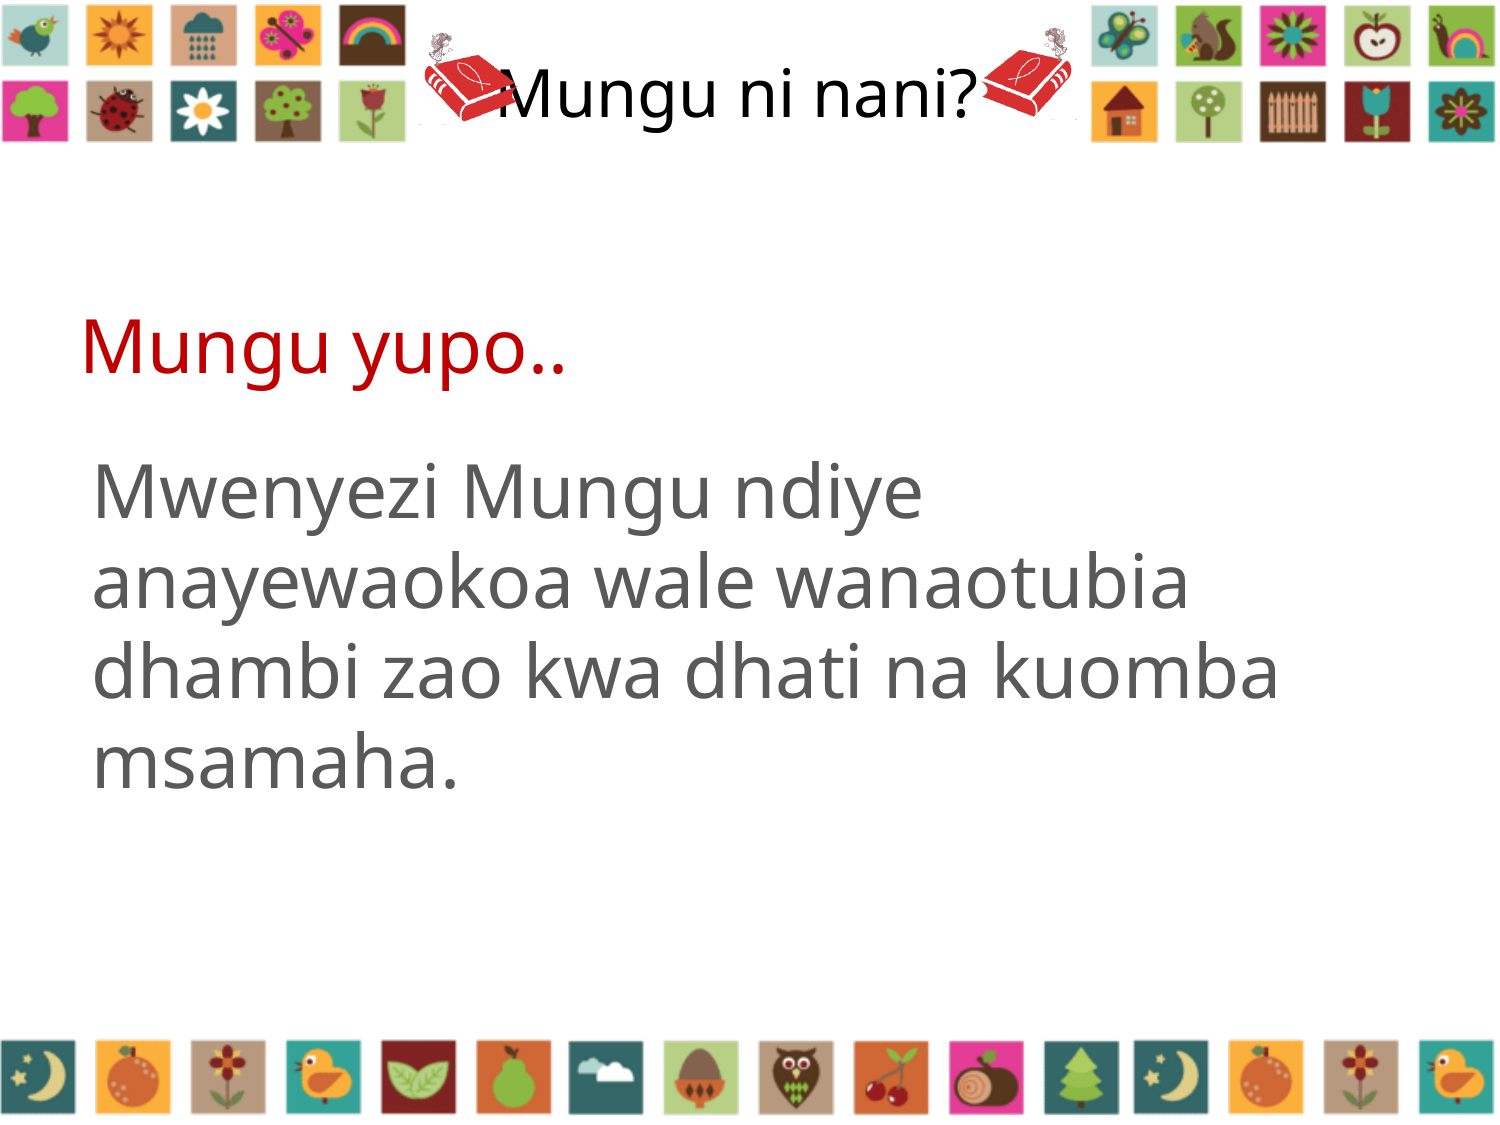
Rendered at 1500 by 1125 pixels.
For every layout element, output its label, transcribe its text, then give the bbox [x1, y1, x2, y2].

text_box Mungu ni nani? [425, 43, 1078, 139]
picture [950, 3, 1500, 150]
text_box Mungu yupo.. [64, 290, 1412, 396]
picture [0, 3, 550, 150]
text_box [0, 1028, 1500, 1118]
text_box Mwenyezi Mungu ndiye anayewaokoa wale wanaotubia dhambi zao kwa dhati na kuomba msamaha. [76, 436, 1436, 812]
